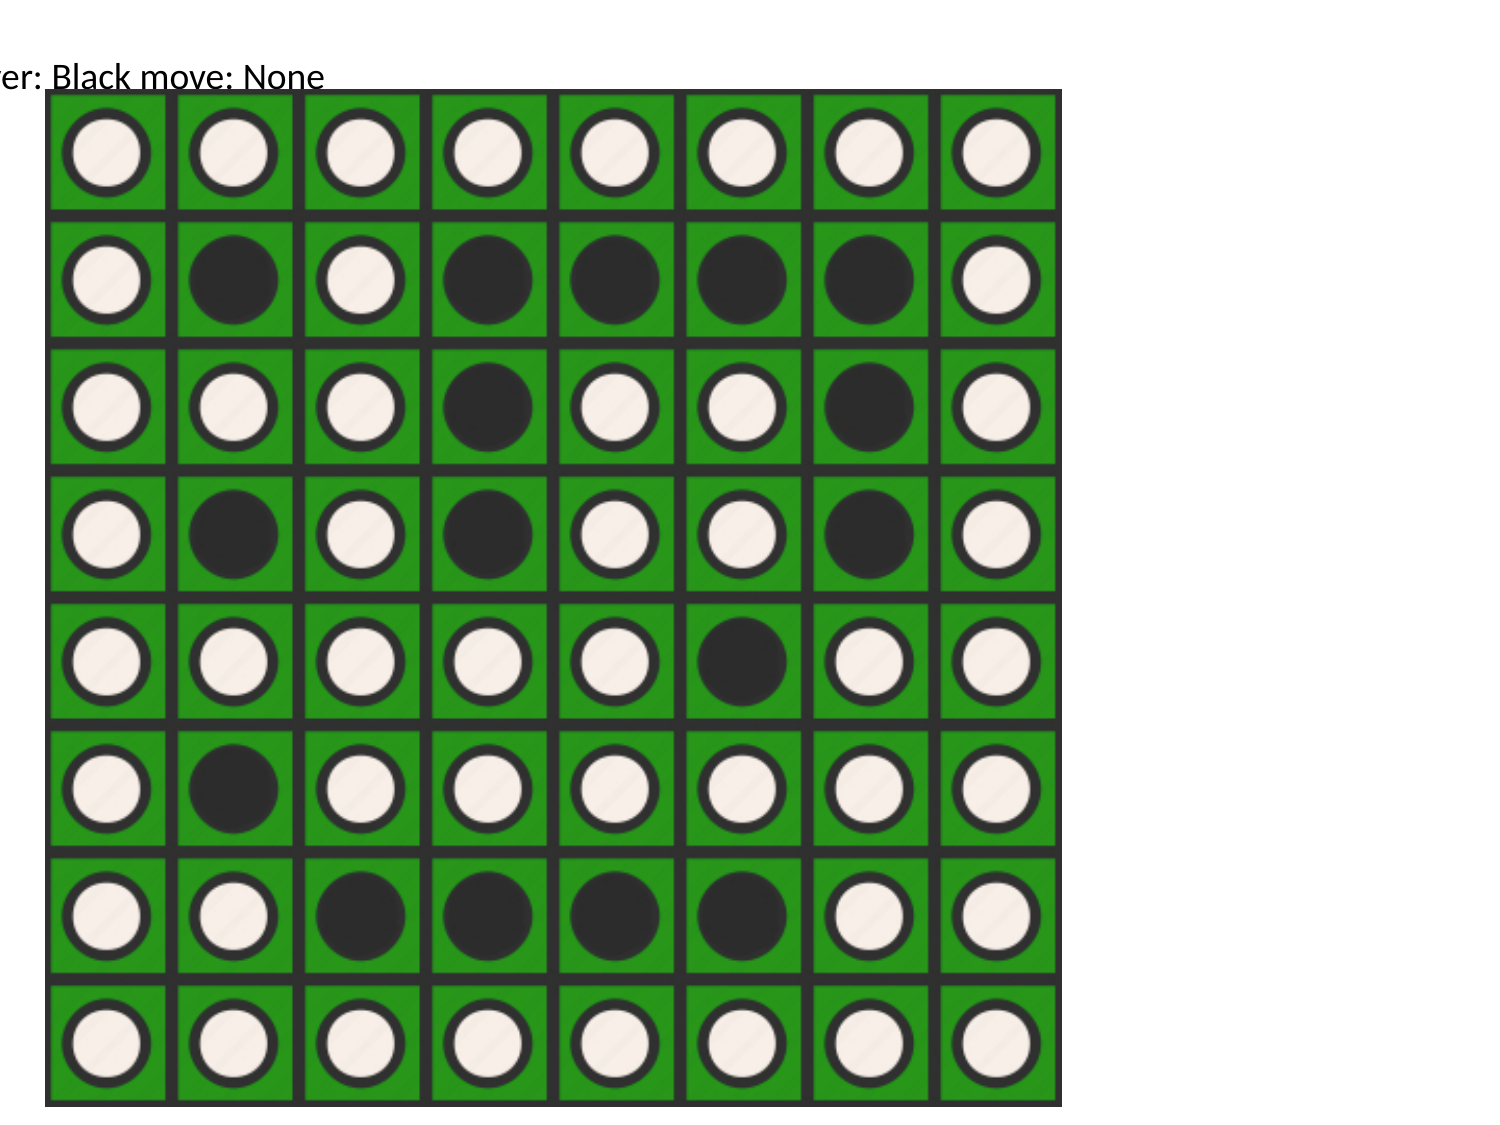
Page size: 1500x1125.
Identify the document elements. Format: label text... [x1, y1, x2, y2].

picture [44, 89, 1062, 1107]
text_box turn: 61 player: Black move: None [0, 44, 341, 105]
